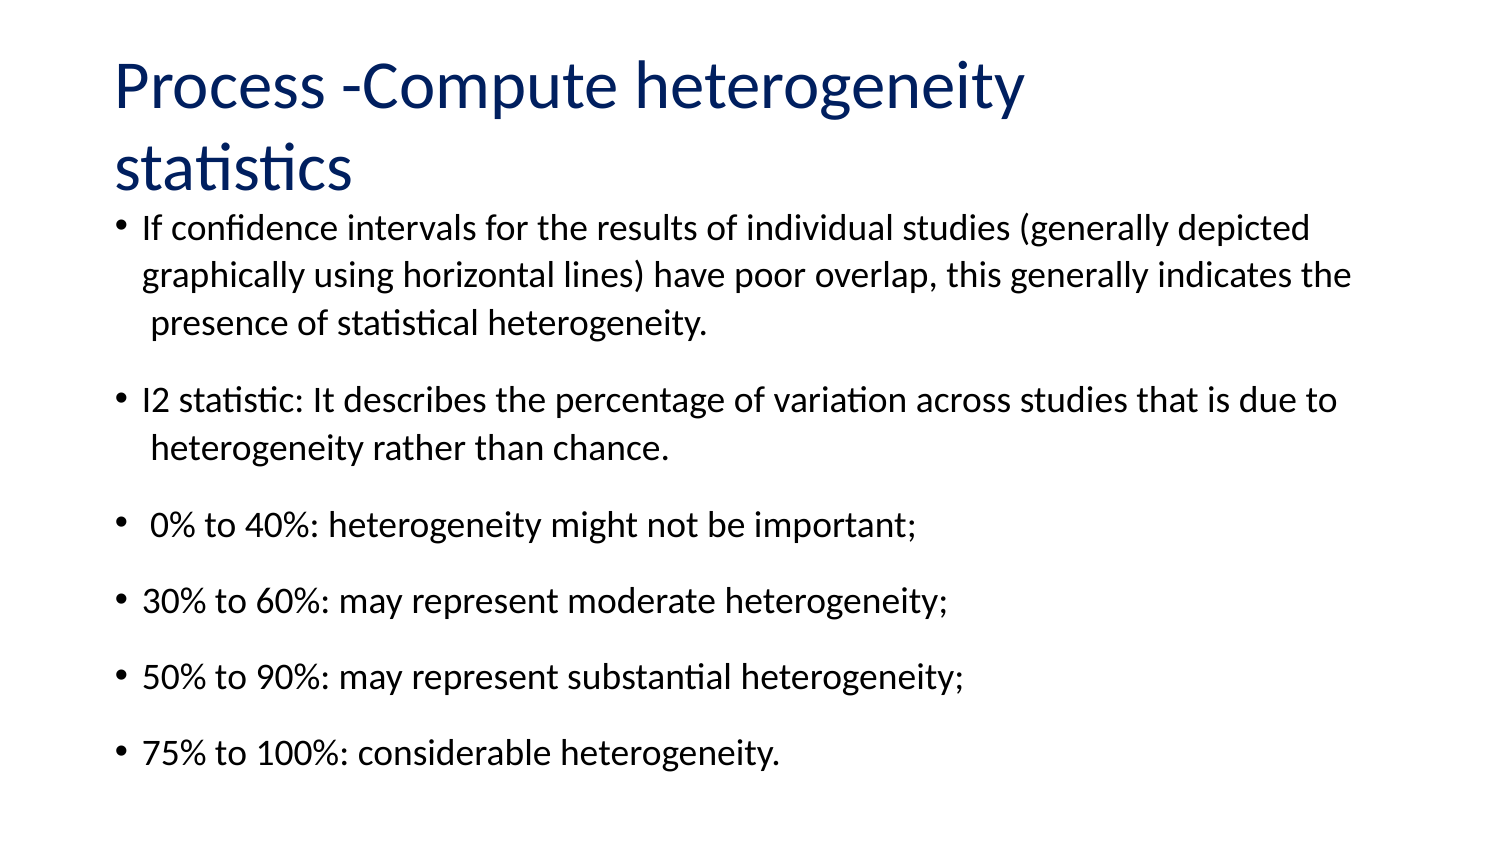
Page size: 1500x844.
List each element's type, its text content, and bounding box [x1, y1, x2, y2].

text_box If confidence intervals for the results of individual studies (generally depicted graphically using horizontal lines) have poor overlap, this generally indicates the presence of statistical heterogeneity. I2 statistic: It describes the percentage of variation across studies that is due to heterogeneity rather than chance. 0% to 40%: heterogeneity might not be important; 30% to 60%: may represent moderate heterogeneity; 50% to 90%: may represent substantial heterogeneity; 75% to 100%: considerable heterogeneity. [112, 198, 1358, 774]
title Process -Compute heterogeneity statistics [112, 37, 1250, 198]
